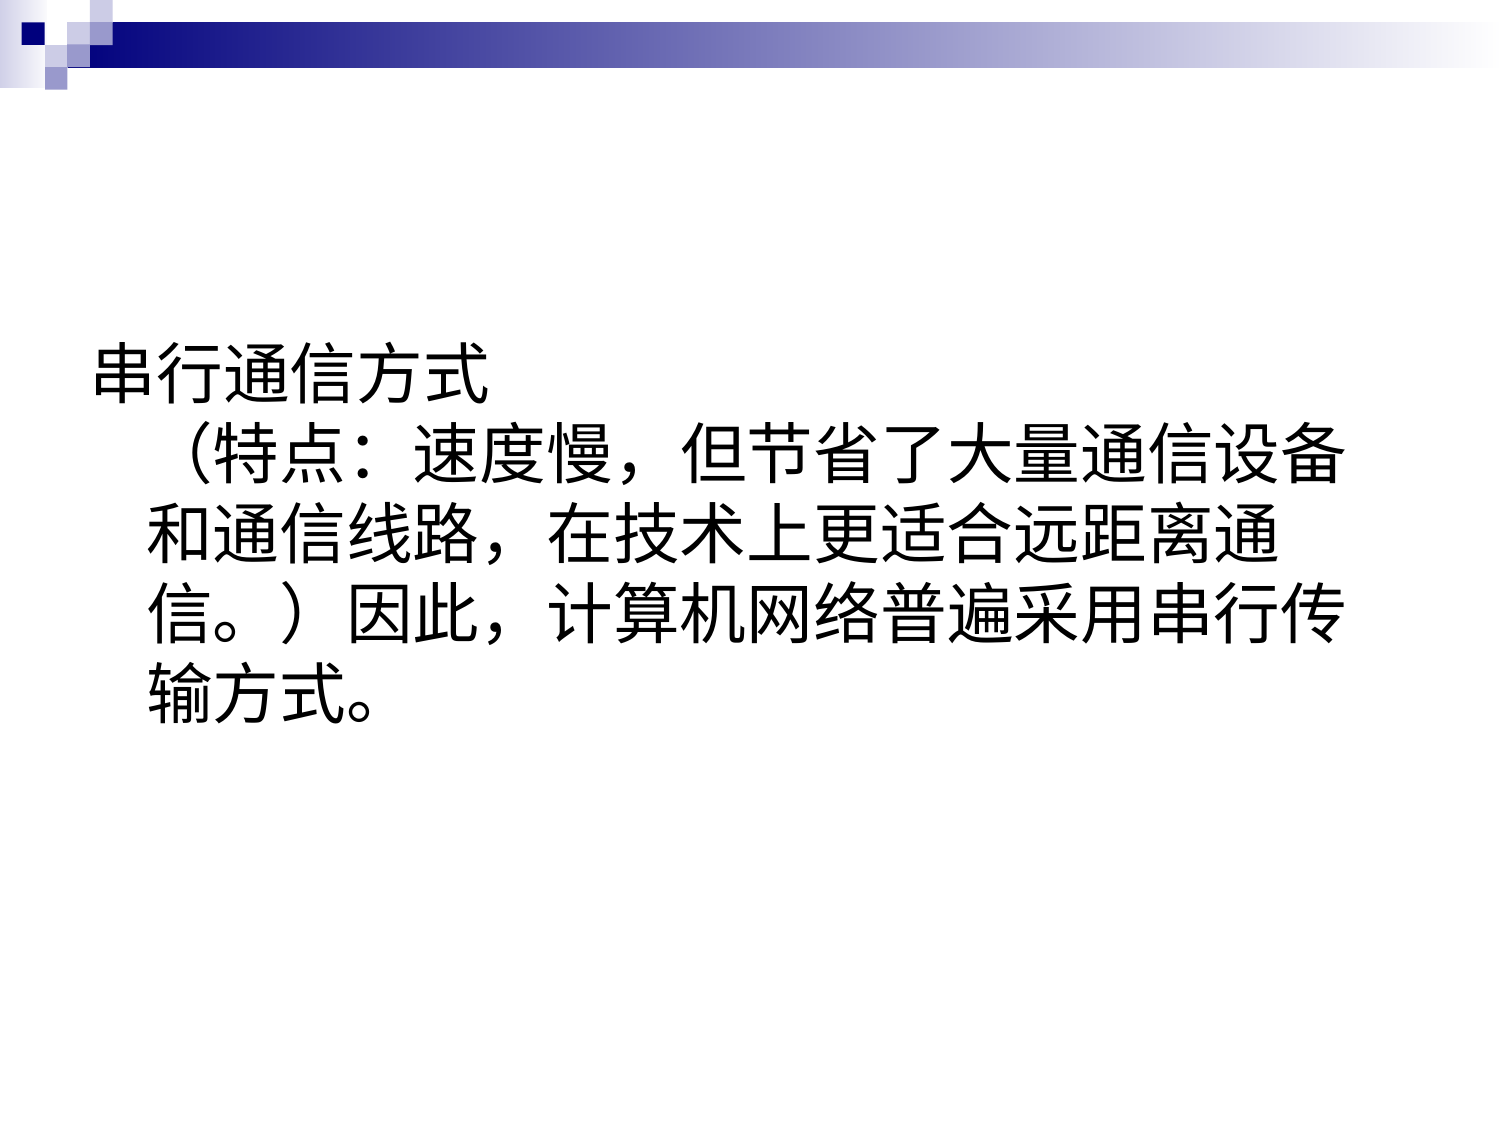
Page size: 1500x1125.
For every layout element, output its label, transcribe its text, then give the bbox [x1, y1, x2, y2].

list 串行通信方式 （特点：速度慢，但节省了大量通信设备和通信线路，在技术上更适合远距离通信。）因此，计算机网络普遍采用串行传输方式。 [74, 324, 1426, 963]
